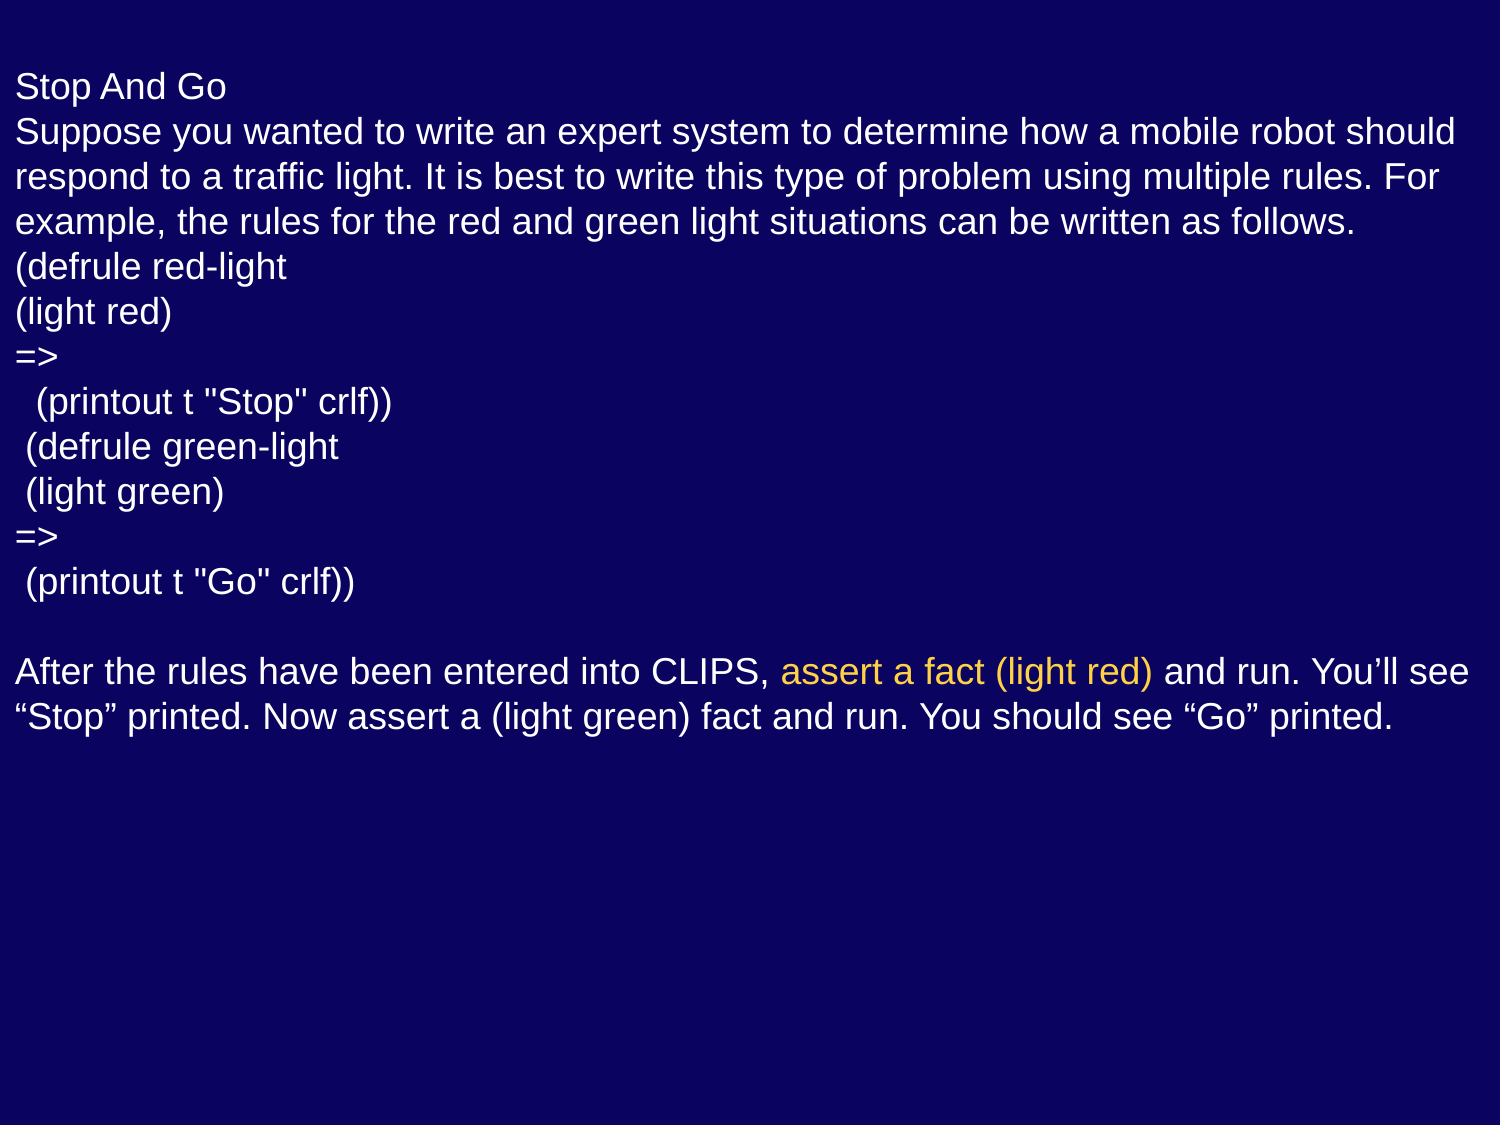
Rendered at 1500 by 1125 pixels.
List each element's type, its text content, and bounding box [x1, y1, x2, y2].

text_box Stop And Go Suppose you wanted to write an expert system to determine how a mobile robot should respond to a trafﬁc light. It is best to write this type of problem using multiple rules. For example, the rules for the red and green light situations can be written as follows. (defrule red-light (light red) => (printout t "Stop" crlf)) (defrule green-light (light green) => (printout t "Go" crlf)) After the rules have been entered into CLIPS, assert a fact (light red) and run. You’ll see “Stop” printed. Now assert a (light green) fact and run. You should see “Go” printed. [0, 55, 1500, 745]
